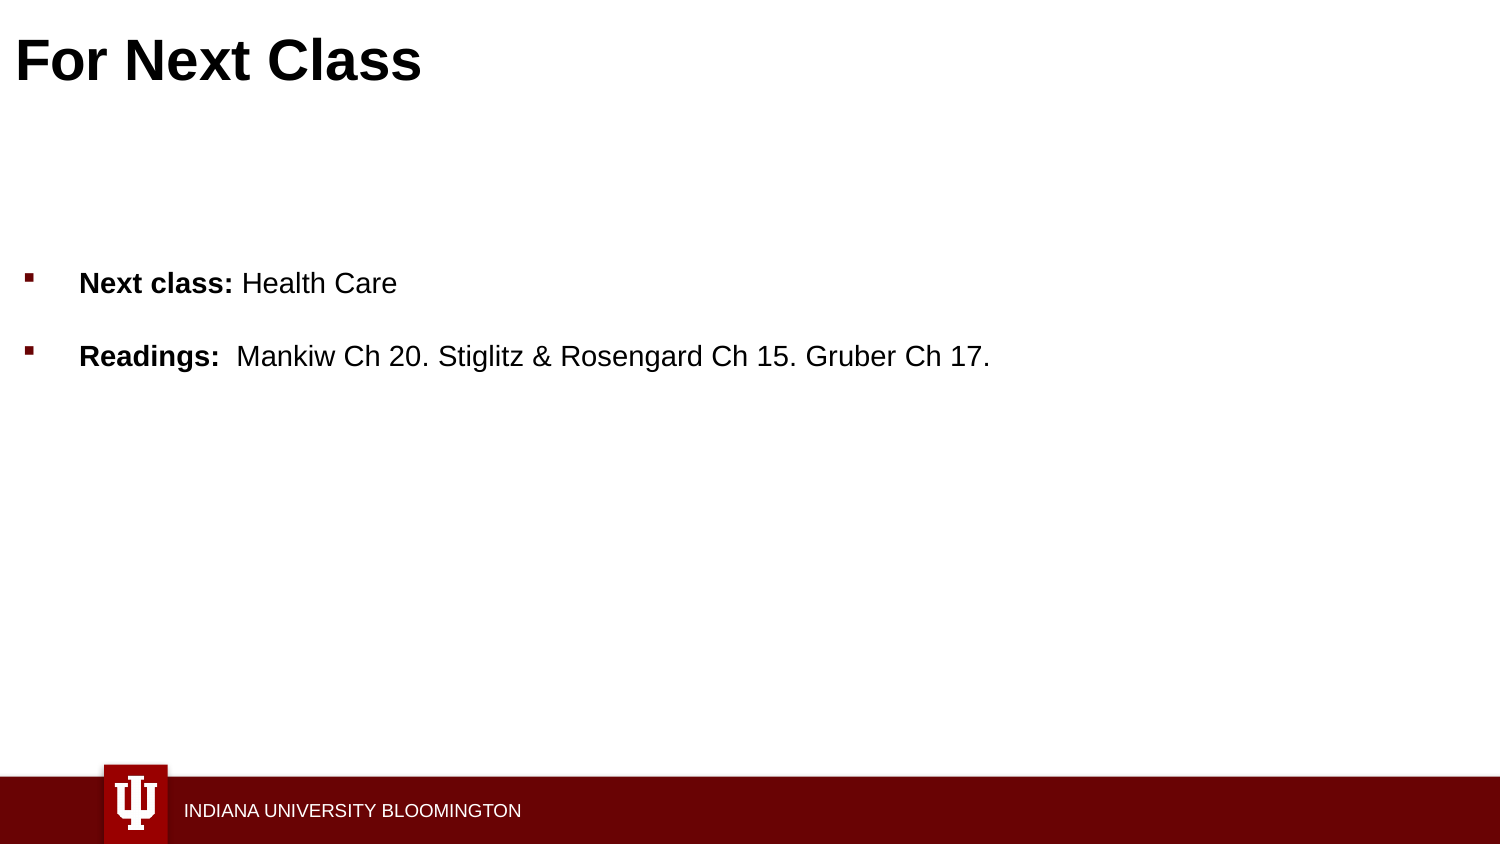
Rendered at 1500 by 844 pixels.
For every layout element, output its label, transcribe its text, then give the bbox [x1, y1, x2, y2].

text_box Next class: Health Care Readings: Mankiw Ch 20. Stiglitz & Rosengard Ch 15. Gruber Ch 17. [7, 256, 1493, 630]
title For Next Class [0, 0, 1500, 115]
